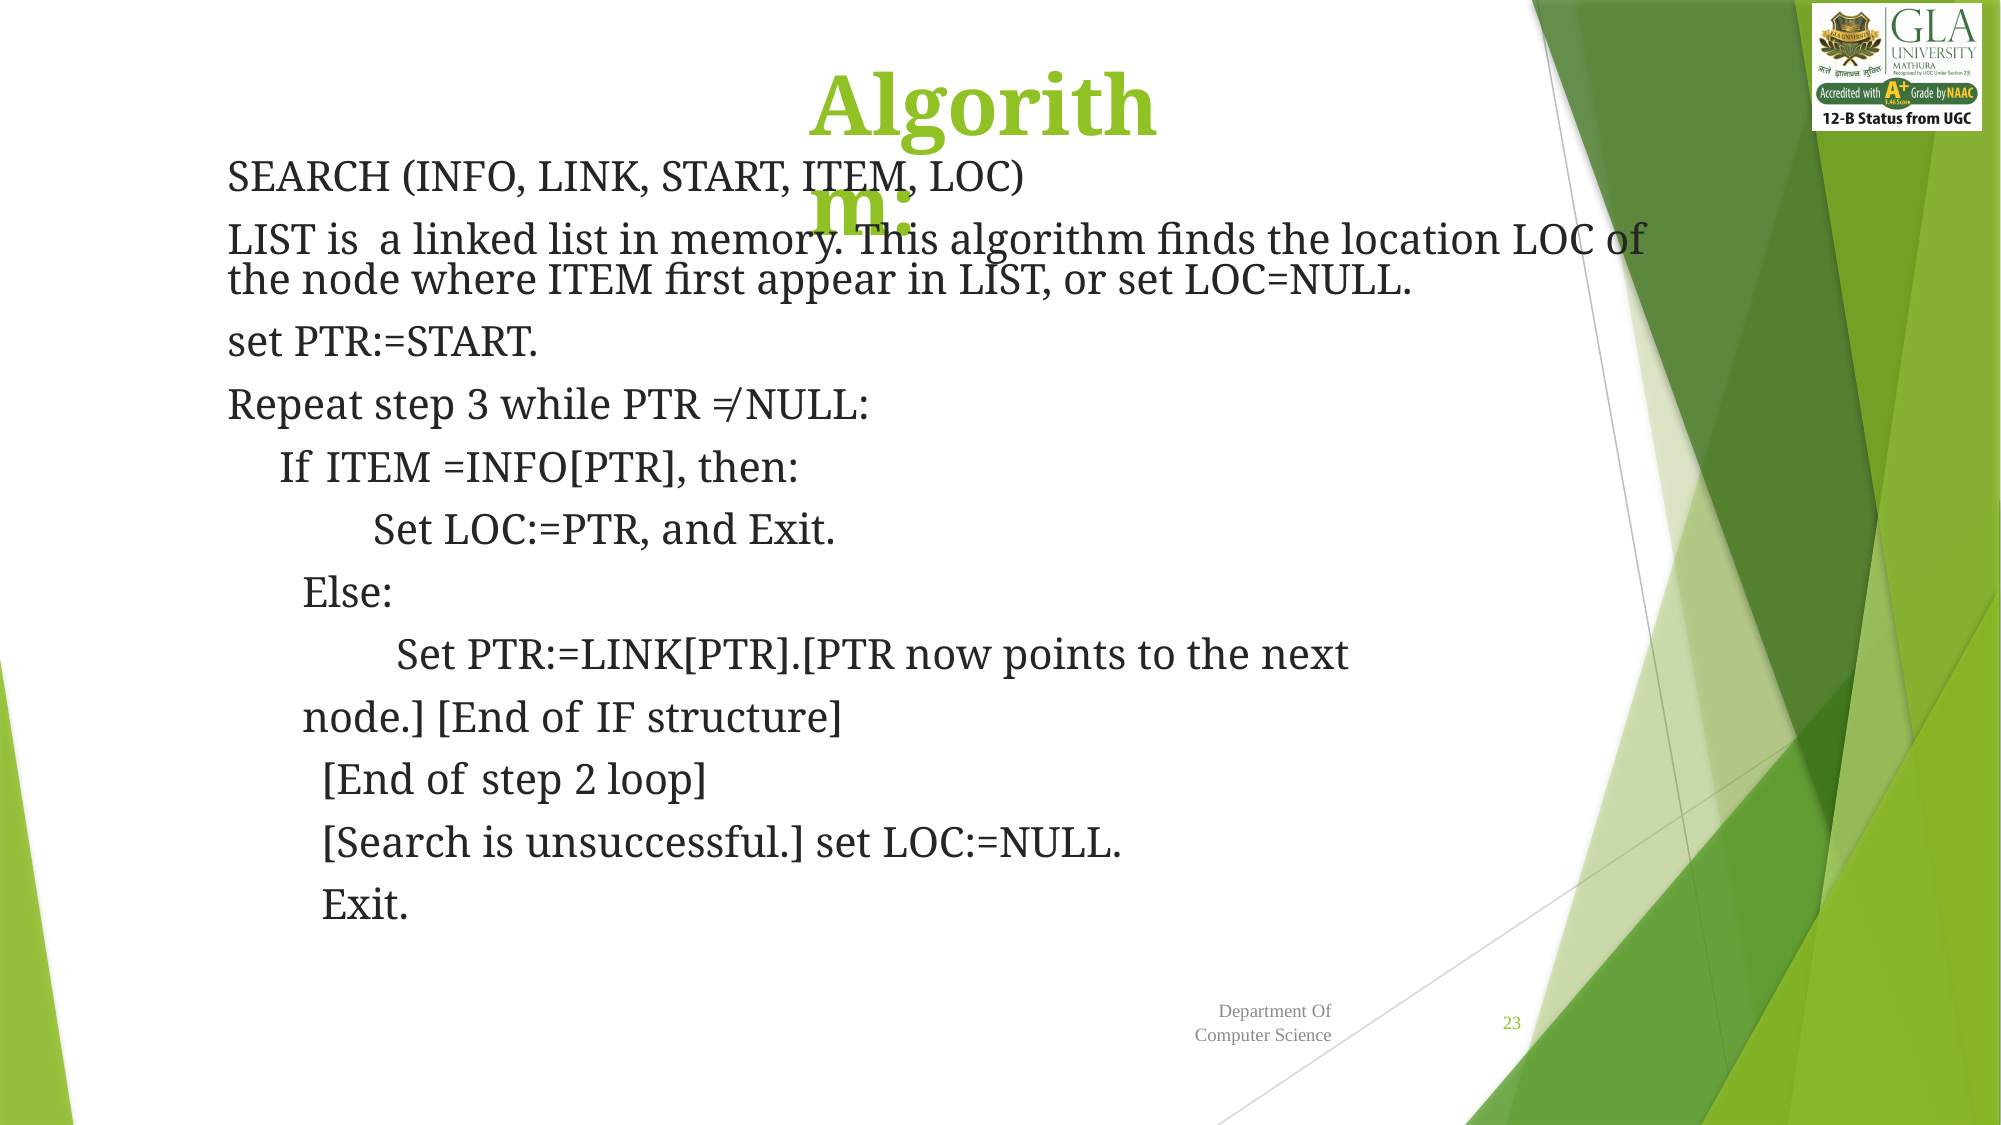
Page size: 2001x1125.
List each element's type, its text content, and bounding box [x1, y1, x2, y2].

slide_number Department Of Computer Science [1181, 929, 1332, 1125]
picture [1812, 3, 1982, 131]
title Algorithm: [807, 49, 1193, 135]
text_box SEARCH (INFO, LINK, START, ITEM, LOC) LIST is a linked list in memory. This algorithm finds the location LOC of the node where ITEM first appear in LIST, or set LOC=NULL. set PTR:=START. Repeat step 3 while PTR ≠ NULL: If ITEM =INFO[PTR], then: Set LOC:=PTR, and Exit. Else: Set PTR:=LINK[PTR].[PTR now points to the next node.] [End of IF structure] [End of step 2 loop] [Search is unsuccessful.] set LOC:=NULL. Exit. [225, 135, 1693, 929]
slide_number 23 [1409, 929, 1522, 1125]
